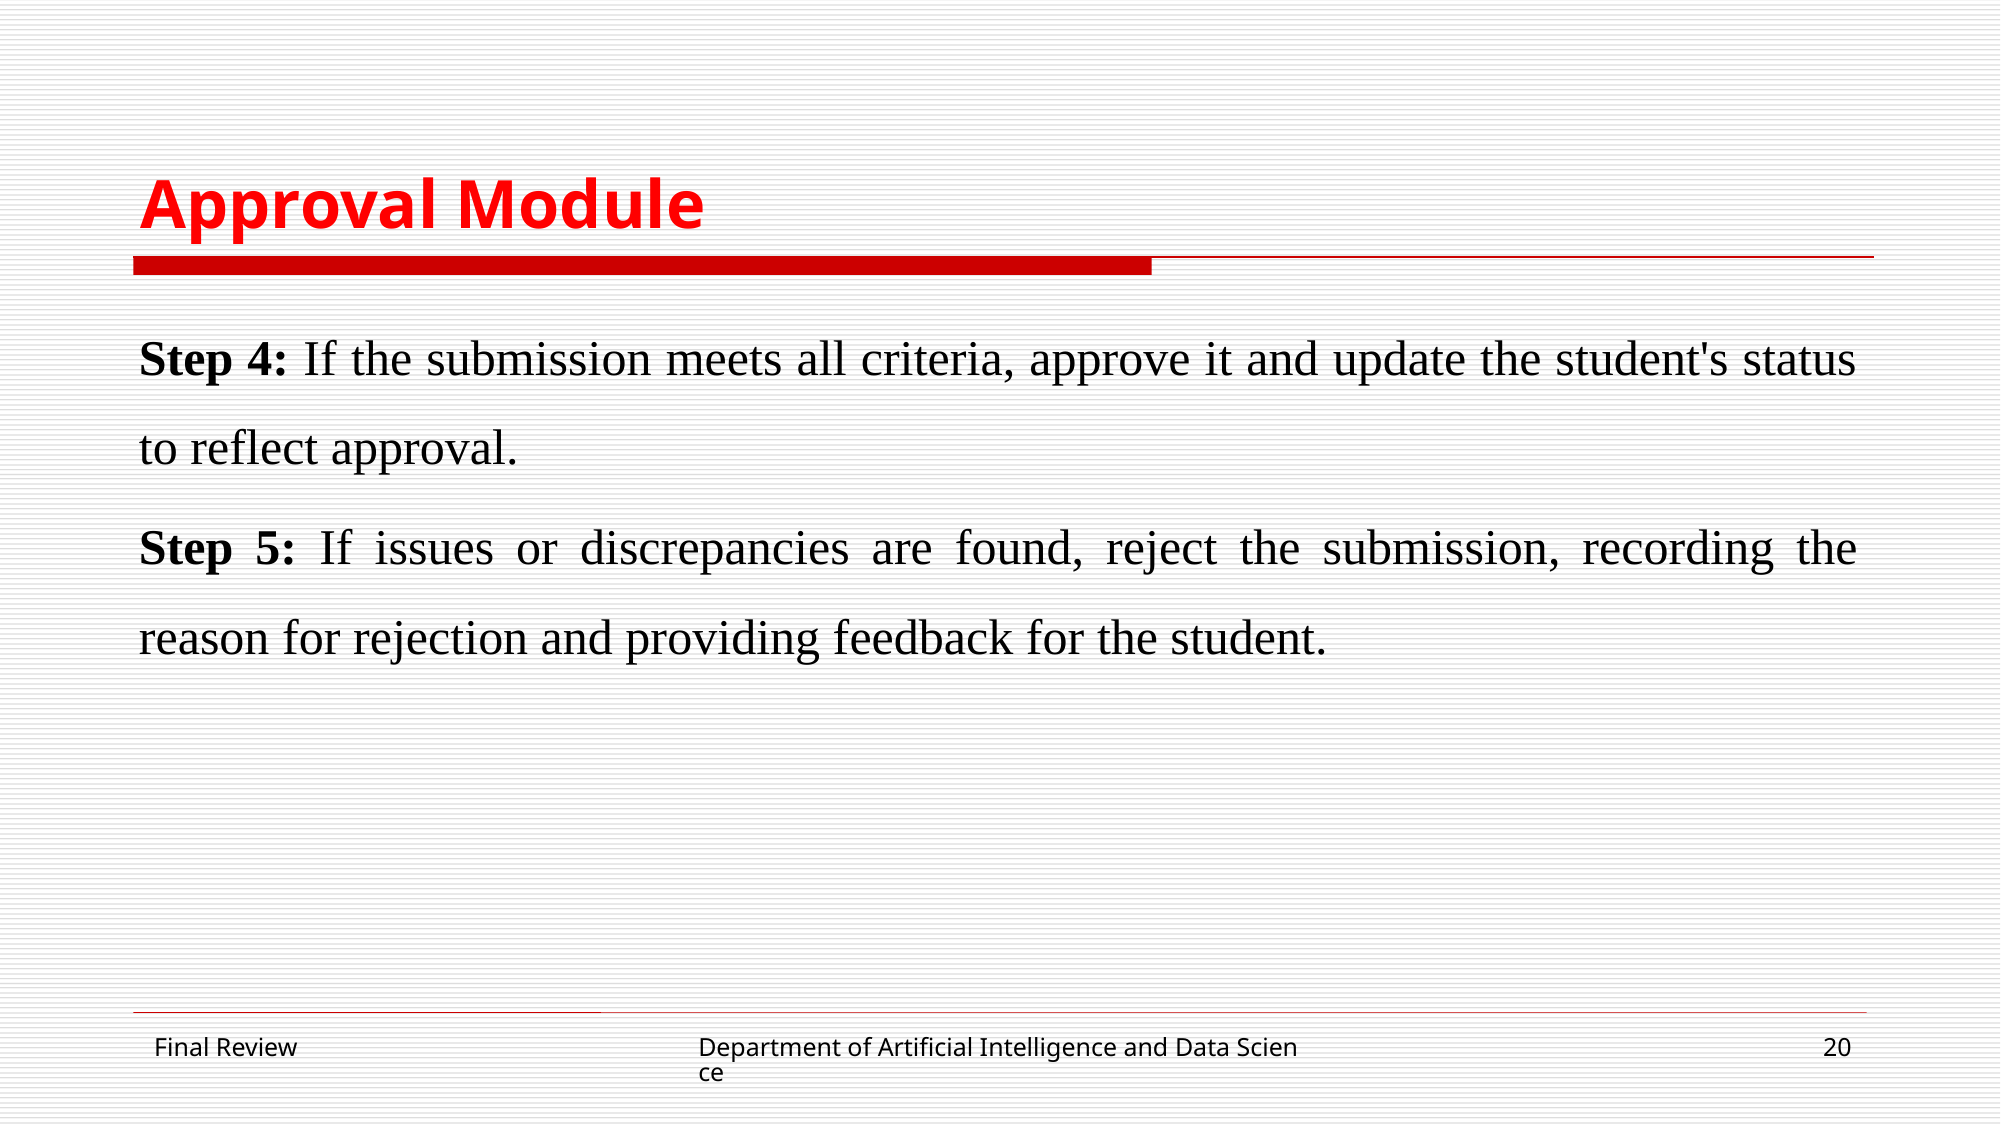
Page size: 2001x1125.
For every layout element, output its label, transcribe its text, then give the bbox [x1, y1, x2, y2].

footer Department of Artificial Intelligence and Data Science [683, 1024, 1317, 1103]
text_box Final Review [139, 1024, 415, 1070]
list Step 4: If the submission meets all criteria, approve it and update the student's status to reflect approval. Step 5: If issues or discrepancies are found, reject the submission, recording the reason for rejection and providing feedback for the student. [123, 287, 1874, 988]
title Approval Module [125, 50, 1876, 250]
picture [0, 0, 2001, 1125]
slide_number 20 [1433, 1024, 1867, 1103]
